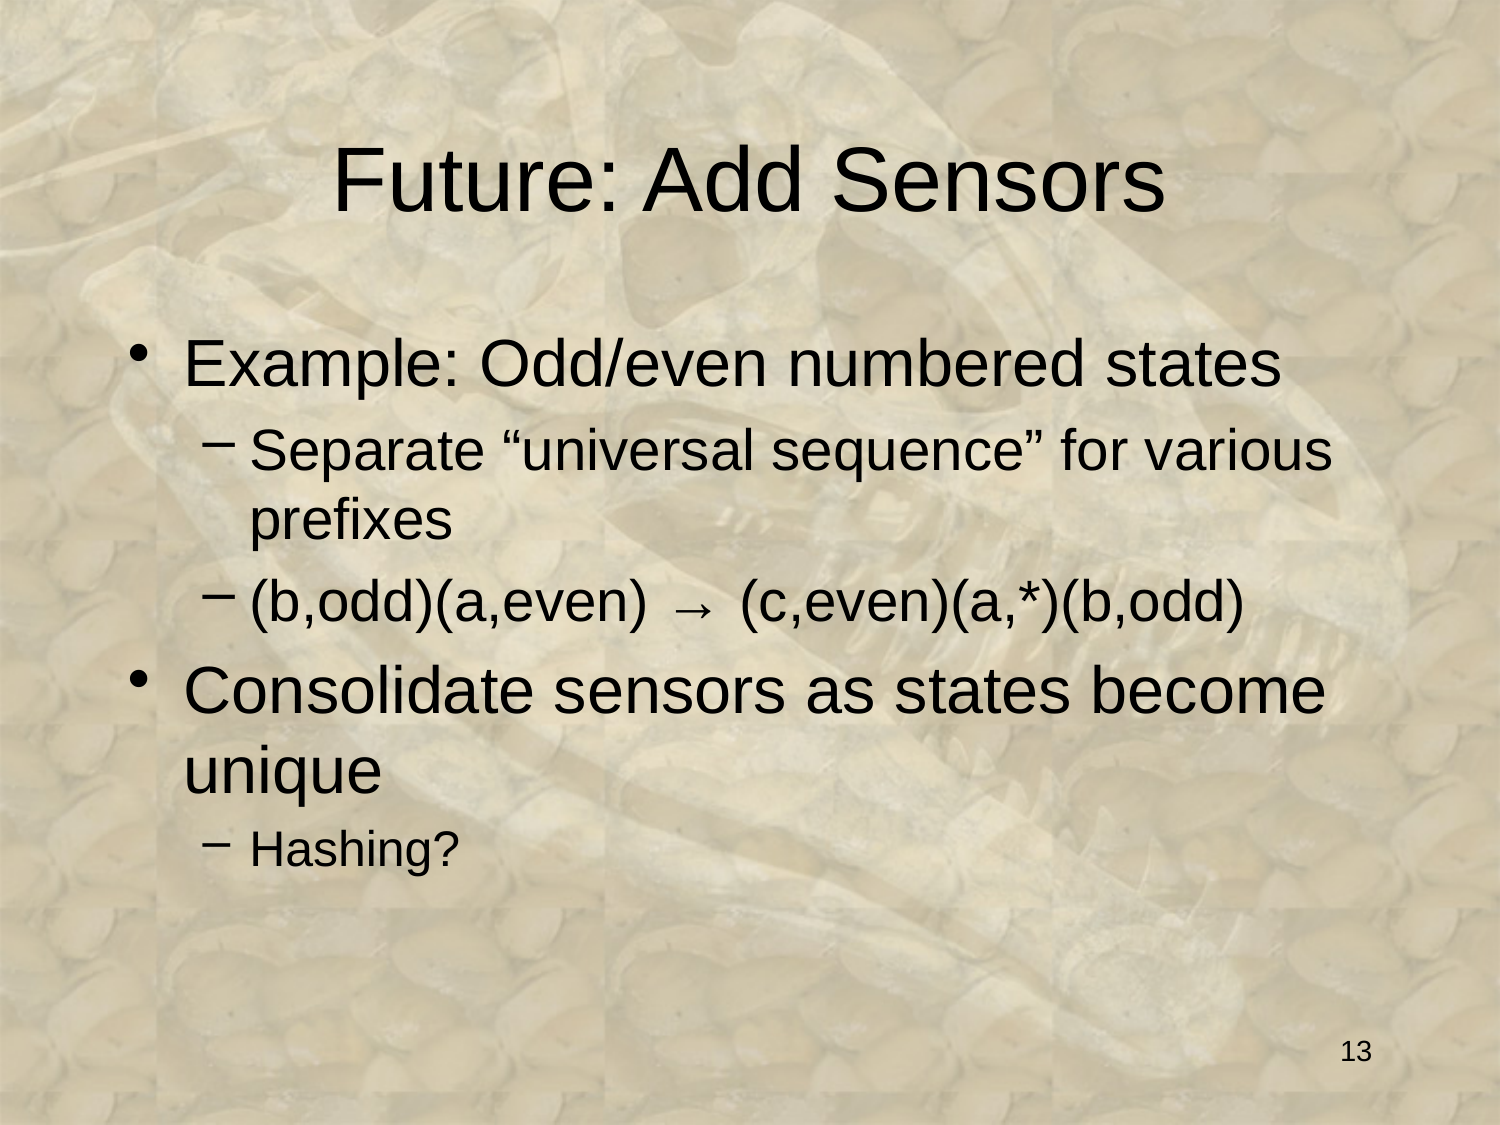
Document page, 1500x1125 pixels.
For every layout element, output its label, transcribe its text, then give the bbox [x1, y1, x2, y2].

list Example: Odd/even numbered states Separate “universal sequence” for various prefixes (b,odd)(a,even) → (c,even)(a,*)(b,odd) Consolidate sensors as states become unique Hashing? [112, 312, 1388, 1000]
slide_number 13 [1074, 1025, 1388, 1100]
title Future: Add Sensors [112, 87, 1388, 263]
picture [0, 0, 1500, 1125]
